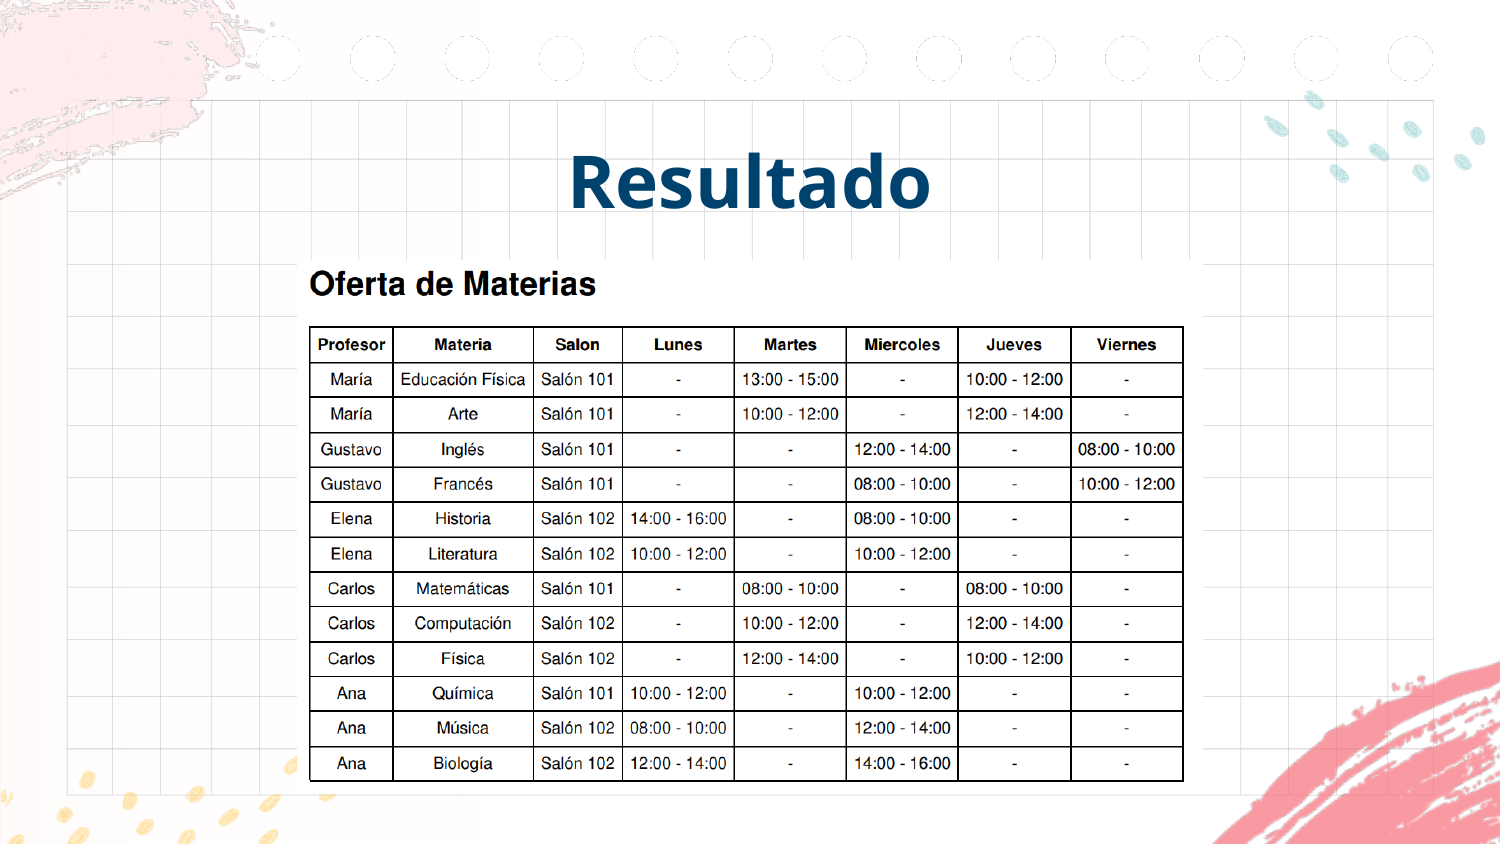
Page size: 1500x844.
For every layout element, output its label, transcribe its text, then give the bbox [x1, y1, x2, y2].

picture [0, 0, 1500, 844]
title Resultado [458, 97, 1042, 258]
